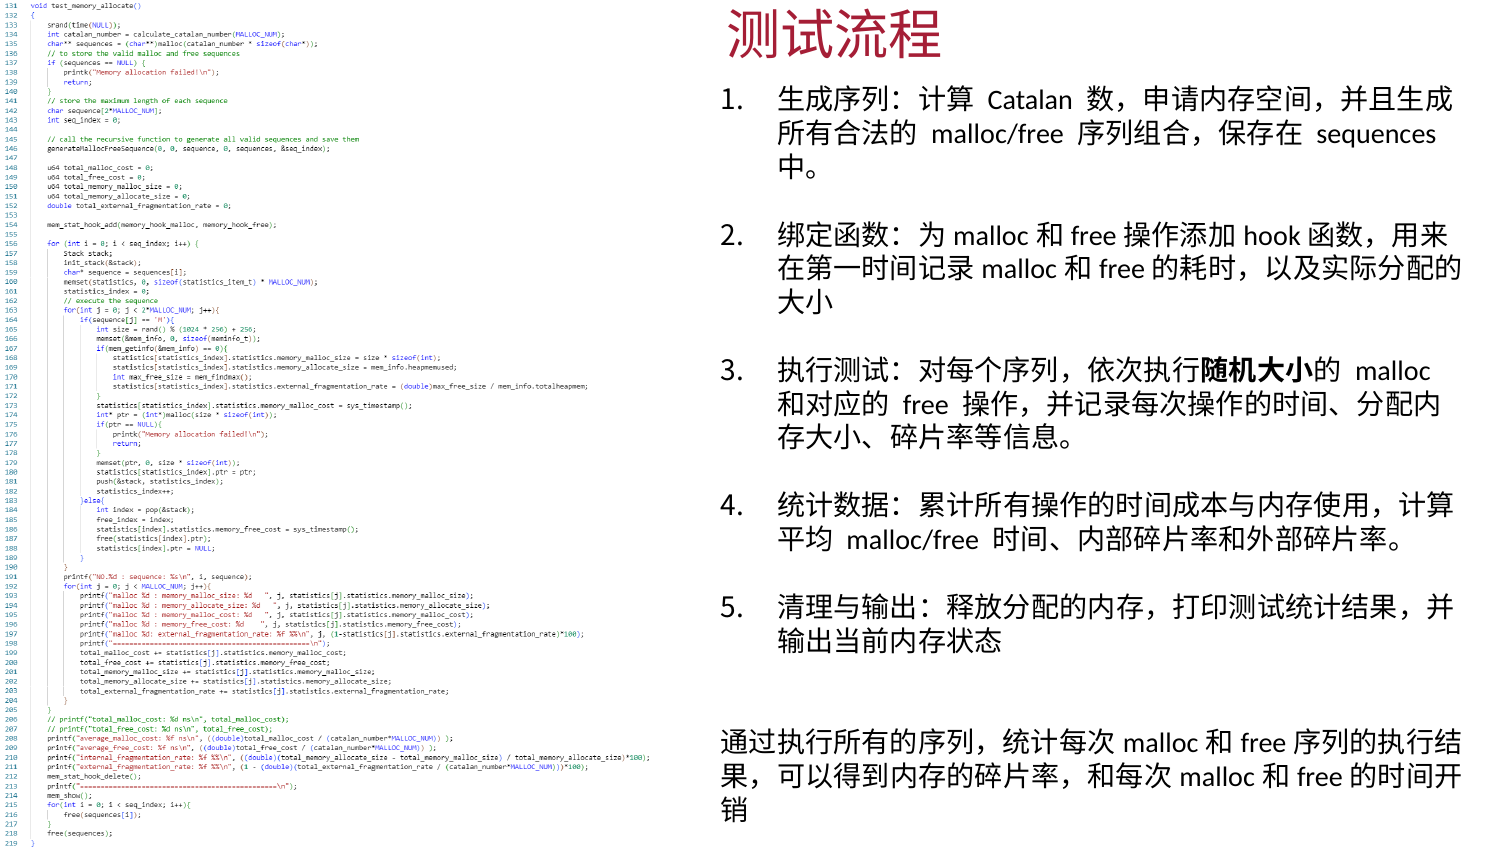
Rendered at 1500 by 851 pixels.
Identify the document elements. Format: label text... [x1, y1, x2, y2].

text_box 生成序列：计算 Catalan 数，申请内存空间，并且生成所有合法的 malloc/free 序列组合，保存在 sequences 中。 绑定函数：为malloc和free操作添加hook函数，用来在第一时间记录malloc和free的耗时，以及实际分配的大小 执行测试：对每个序列，依次执行随机大小的 malloc 和对应的 free 操作，并记录每次操作的时间、分配内存大小、碎片率等信息。 统计数据：累计所有操作的时间成本与内存使用，计算平均 malloc/free 时间、内部碎片率和外部碎片率。 清理与输出：释放分配的内存，打印测试统计结果，并输出当前内存状态 通过执行所有的序列，统计每次malloc和free序列的执行结果，可以得到内存的碎片率，和每次malloc和free的时间开销 [705, 73, 1484, 826]
picture [0, 0, 683, 851]
text_box 测试流程 [711, 4, 1465, 73]
